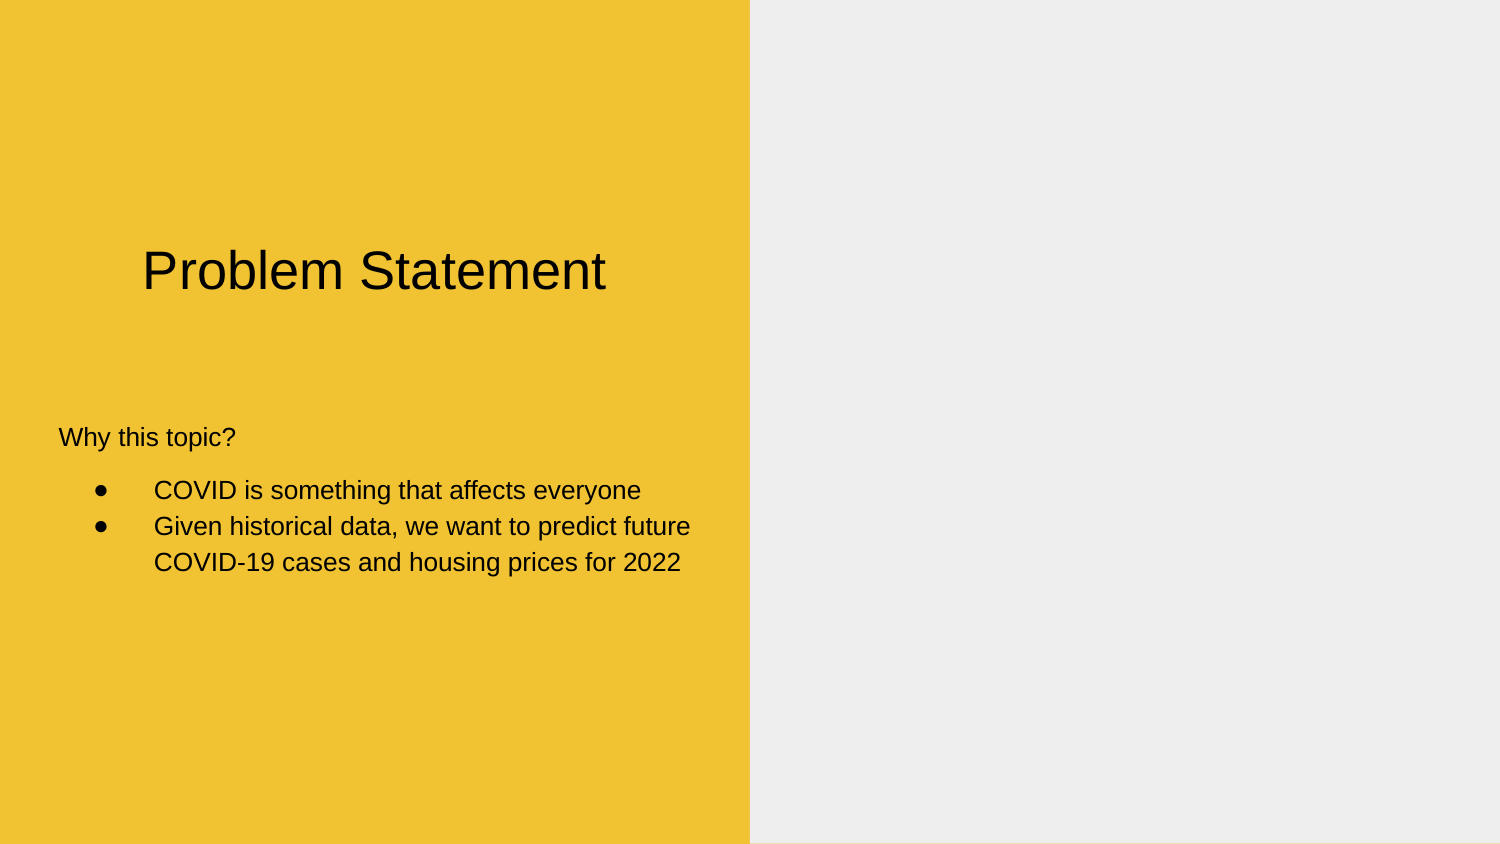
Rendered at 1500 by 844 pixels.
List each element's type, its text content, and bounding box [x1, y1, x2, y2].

title Problem Statement [43, 202, 708, 400]
subtitle Why this topic? COVID is something that affects everyone Given historical data, we want to predict future COVID-19 cases and housing prices for 2022 [43, 400, 708, 603]
